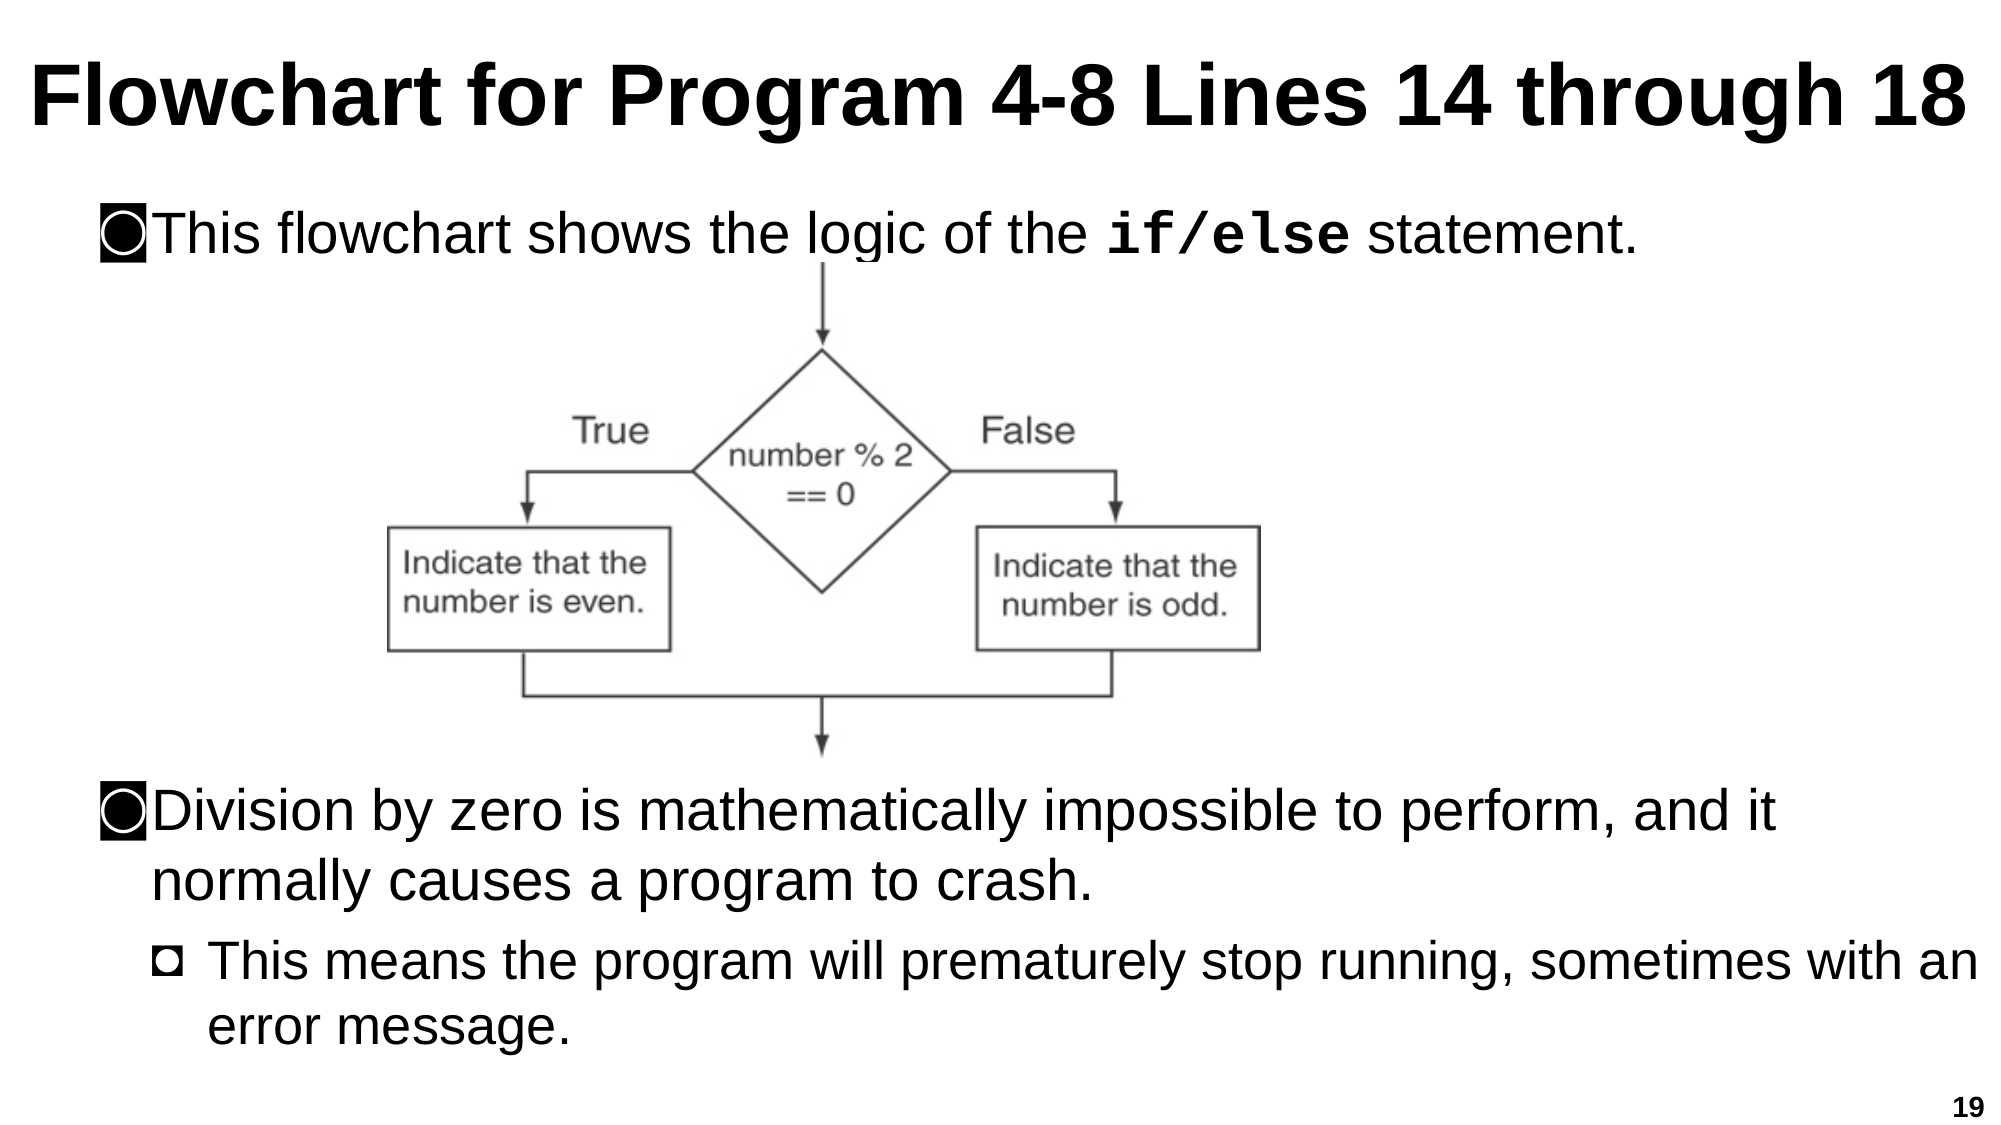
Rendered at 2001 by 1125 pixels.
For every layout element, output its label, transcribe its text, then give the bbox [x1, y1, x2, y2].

title Flowchart for Program 4-8 Lines 14 through 18 [0, 0, 2000, 180]
list This flowchart shows the logic of the if/else statement. Division by zero is mathematically impossible to perform, and it normally causes a program to crash. This means the program will prematurely stop running, sometimes with an error message. [80, 187, 2000, 1088]
slide_number 19 [1909, 1087, 2000, 1125]
picture [387, 262, 1262, 758]
